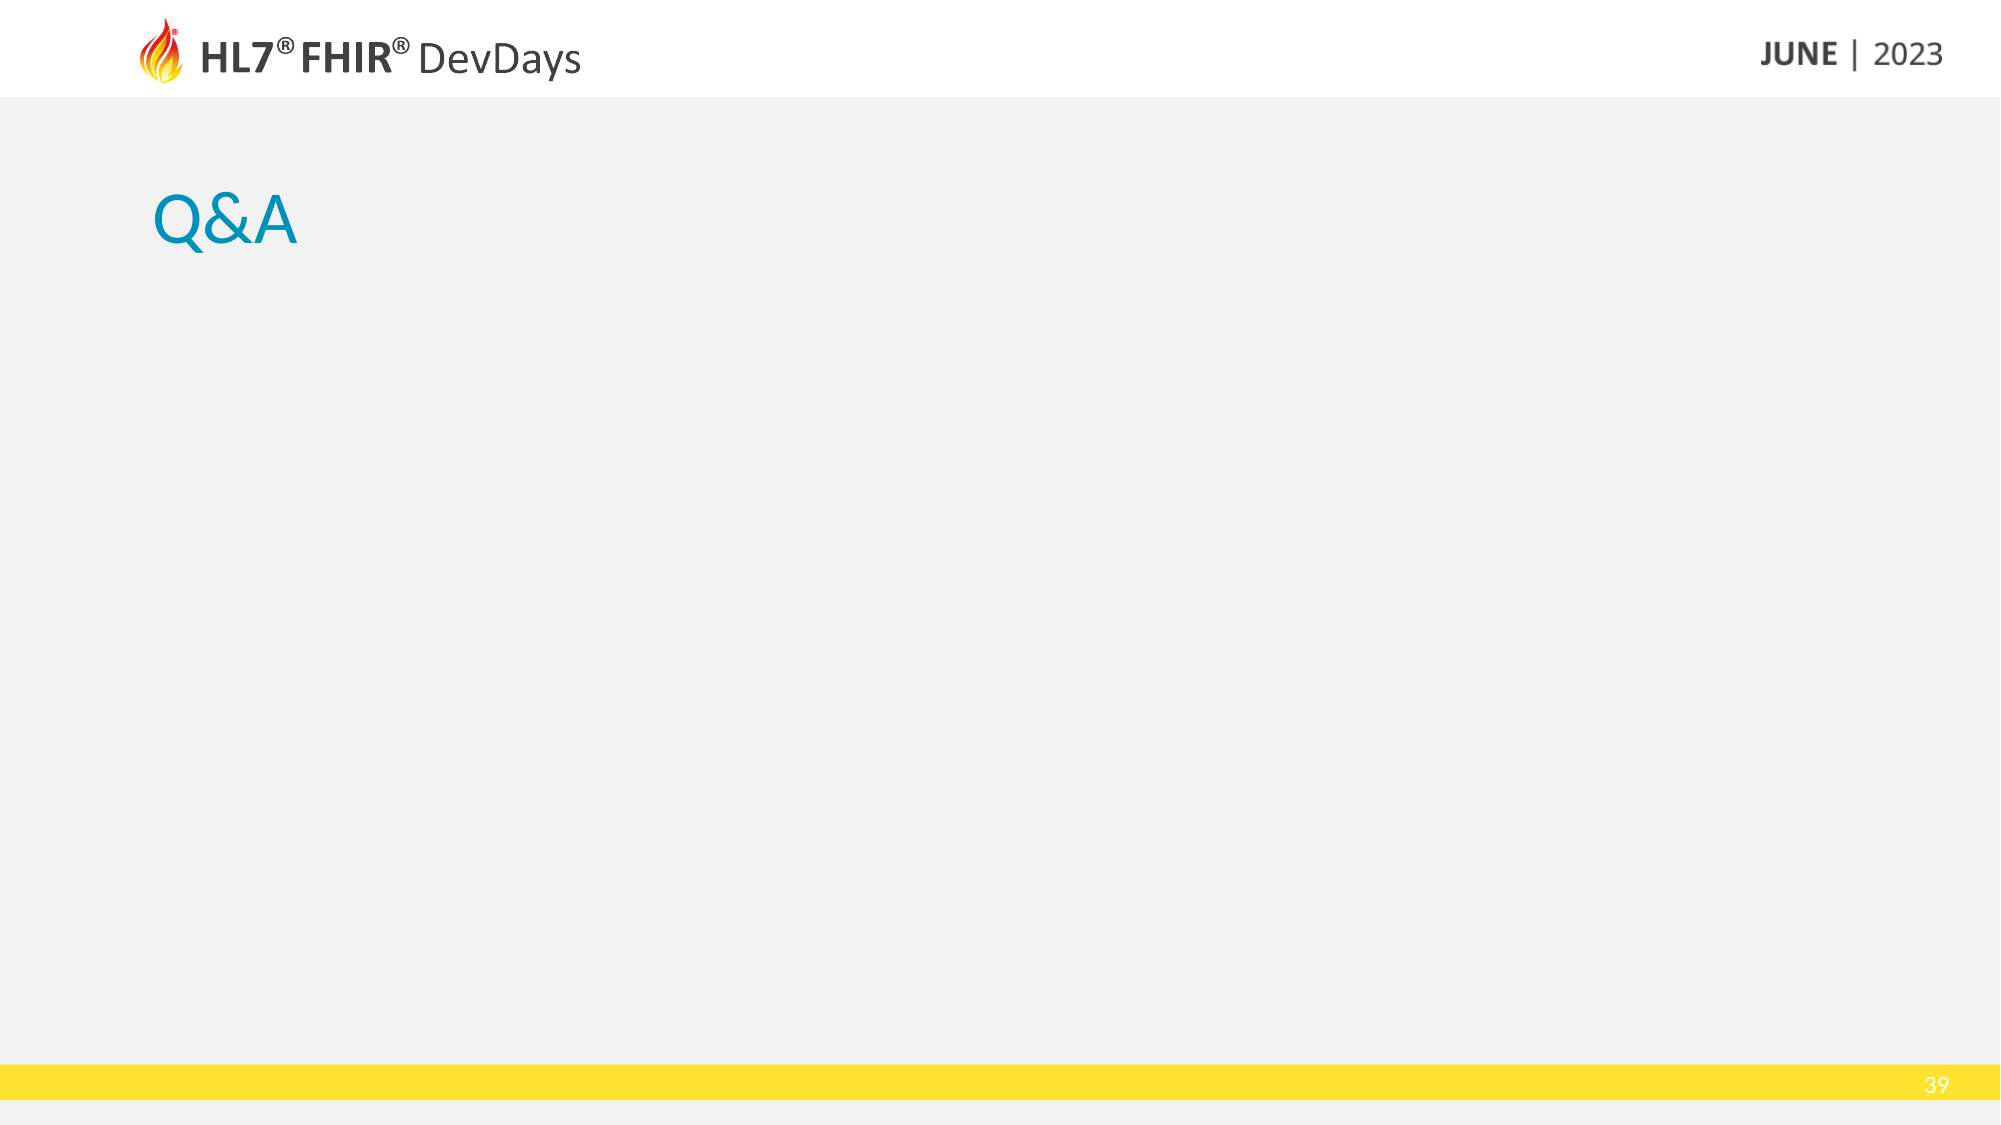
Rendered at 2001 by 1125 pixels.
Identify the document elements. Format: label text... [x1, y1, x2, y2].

picture [1726, 10, 1977, 97]
title Q&A [137, 171, 1863, 317]
picture [137, 13, 593, 85]
